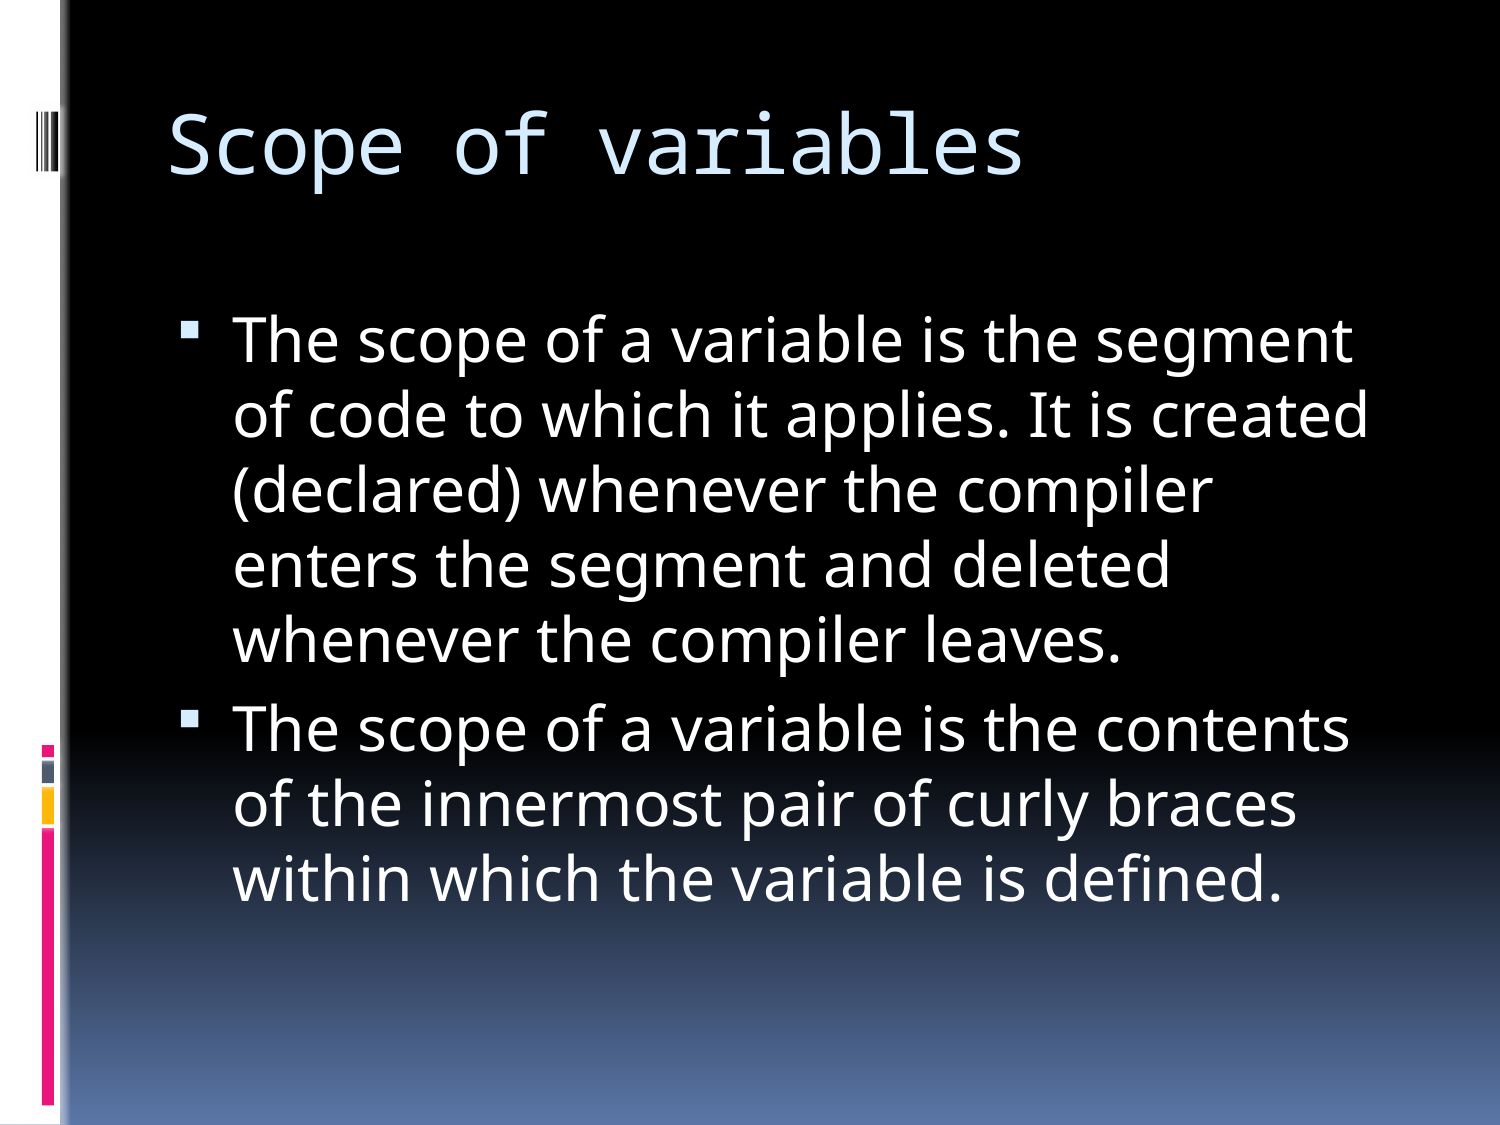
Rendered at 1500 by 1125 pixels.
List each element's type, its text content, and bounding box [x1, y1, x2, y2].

list The scope of a variable is the segment of code to which it applies. It is created (declared) whenever the compiler enters the segment and deleted whenever the compiler leaves. The scope of a variable is the contents of the innermost pair of curly braces within which the variable is defined. [150, 292, 1425, 1043]
title Scope of variables [150, 83, 1425, 234]
